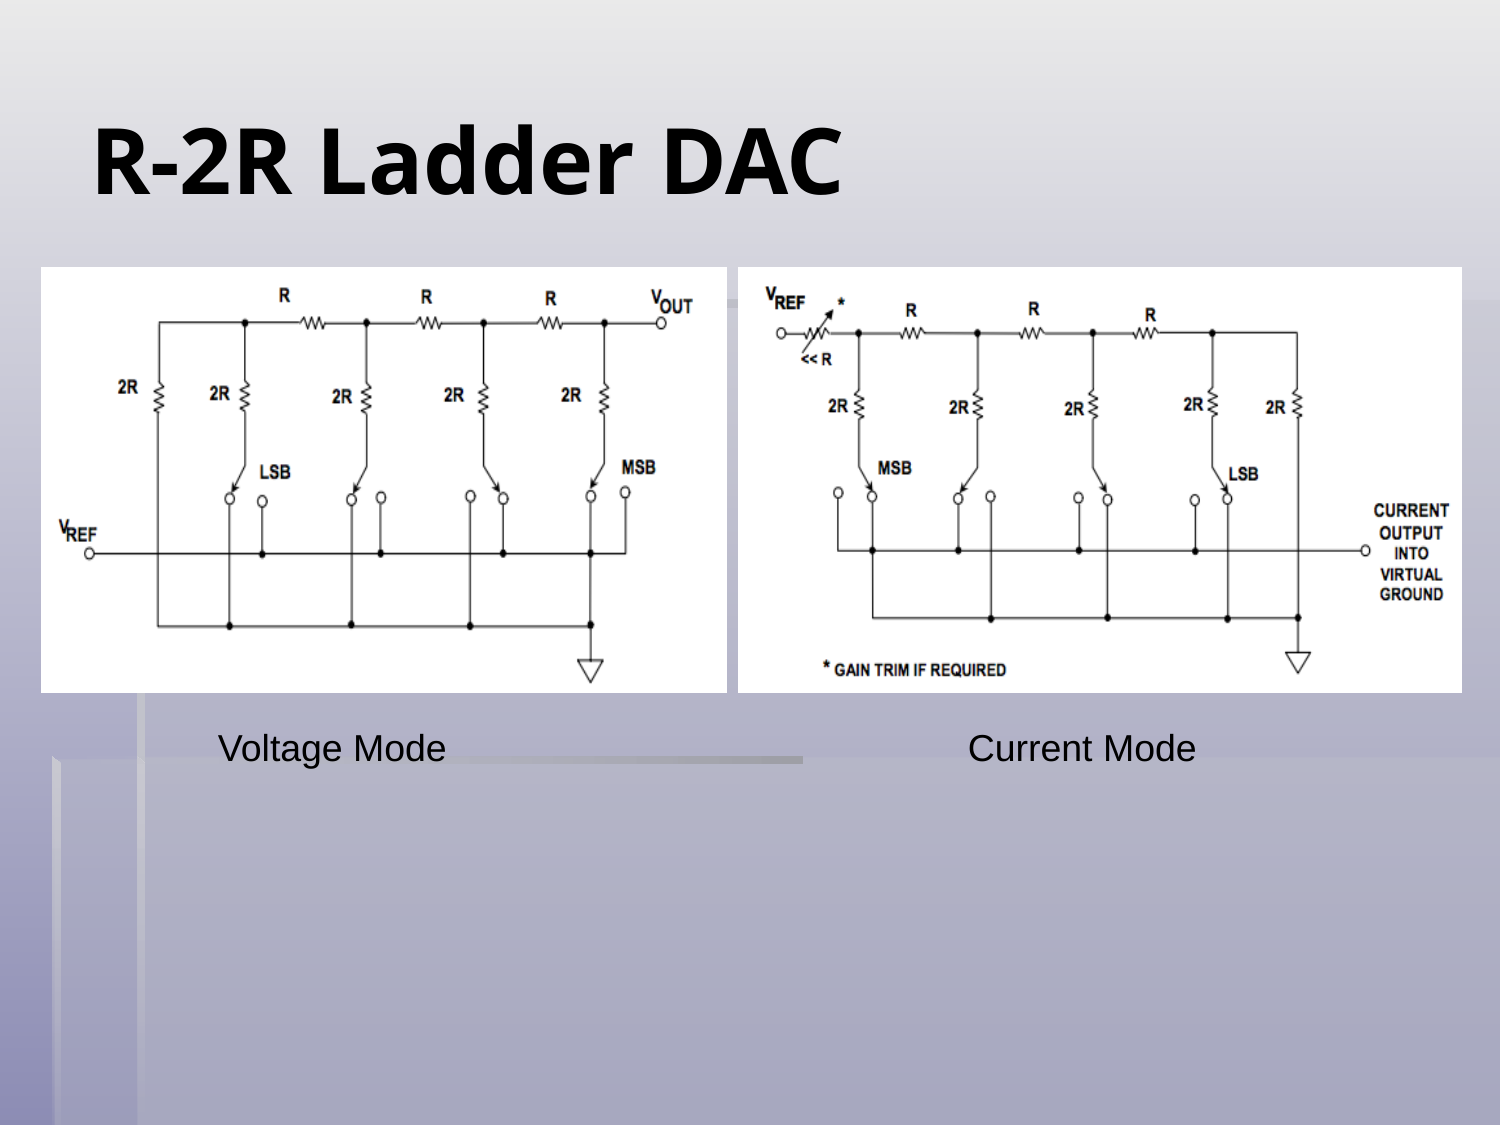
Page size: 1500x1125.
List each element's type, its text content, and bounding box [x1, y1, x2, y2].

picture [40, 266, 727, 693]
text_box Voltage Mode Current Mode [53, 716, 1306, 776]
picture [738, 266, 1463, 693]
title R-2R Ladder DAC [75, 40, 1451, 270]
